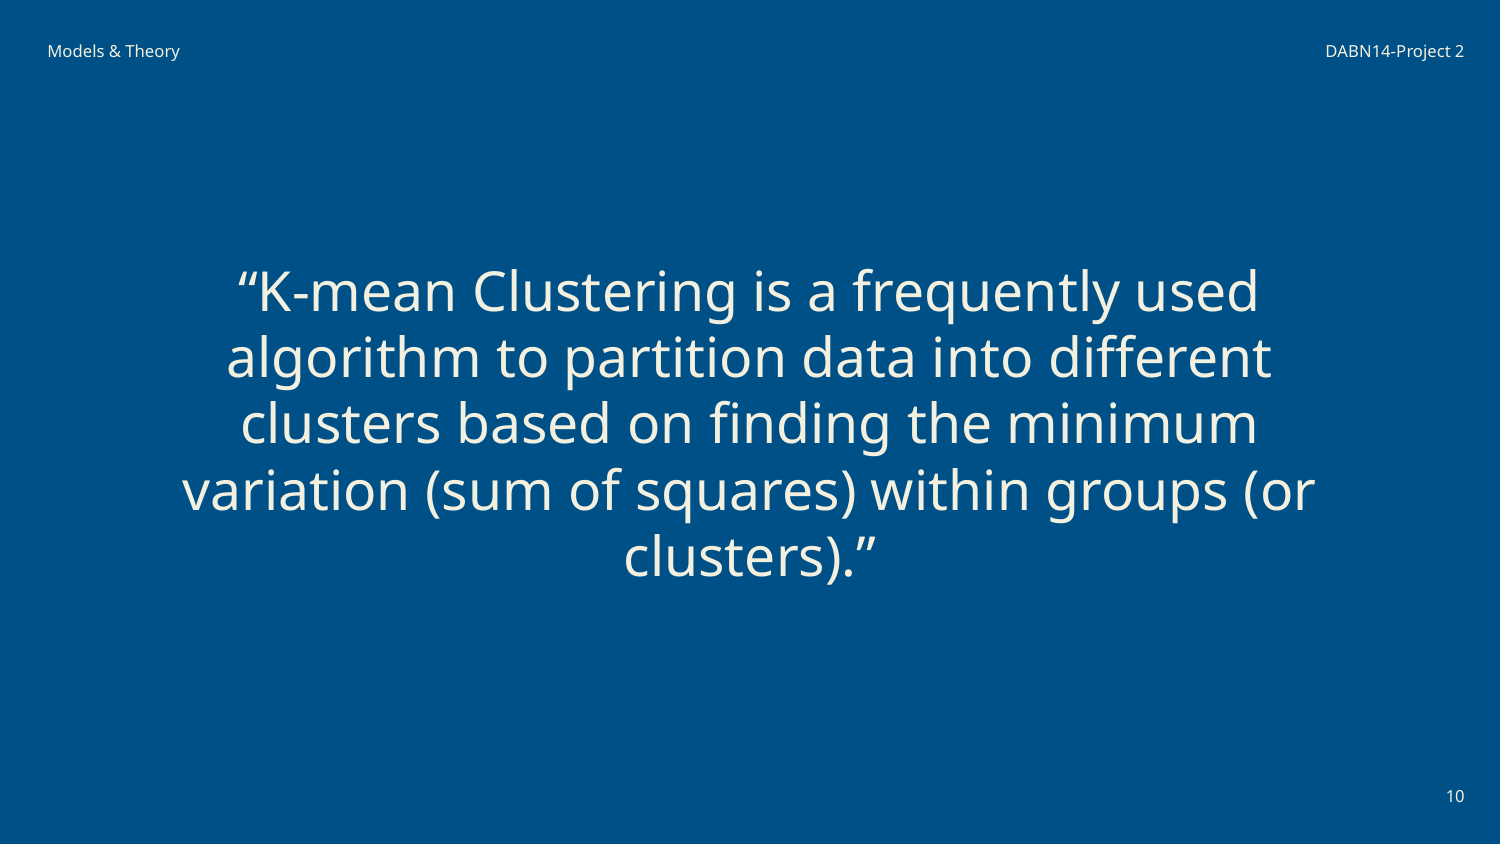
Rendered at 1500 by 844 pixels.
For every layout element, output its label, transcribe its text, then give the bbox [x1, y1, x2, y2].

list DABN14-Project 2 [1162, 32, 1480, 67]
list Models & Theory [32, 32, 338, 67]
subtitle “K-mean Clustering is a frequently used algorithm to partition data into different clusters based on finding the minimum variation (sum of squares) within groups (or clusters).” [159, 162, 1340, 682]
slide_number ‹#› [1389, 764, 1480, 830]
